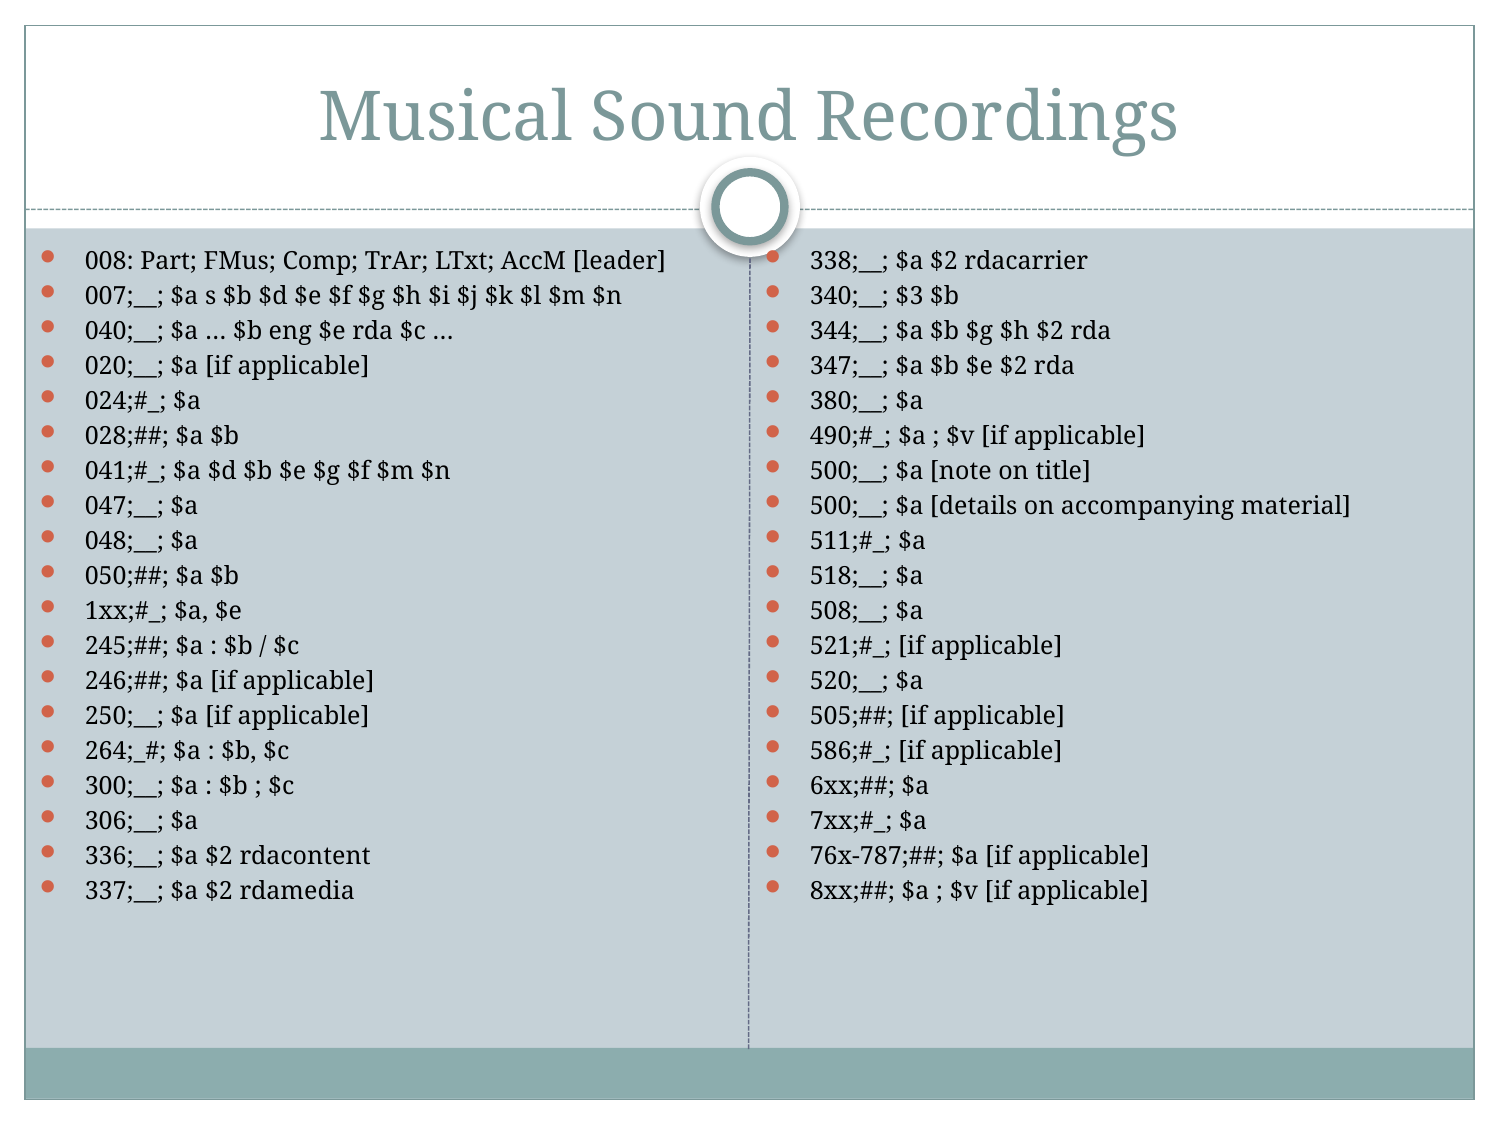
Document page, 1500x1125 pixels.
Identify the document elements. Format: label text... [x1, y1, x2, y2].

title Musical Sound Recordings [49, 37, 1450, 162]
list 008: Part; FMus; Comp; TrAr; LTxt; AccM [leader] 007;__; $a s $b $d $e $f $g $h $i $j $k $l $m $n 040;__; $a … $b eng $e rda $c … 020;__; $a [if applicable] 024;#_; $a 028;##; $a $b 041;#_; $a $d $b $e $g $f $m $n 047;__; $a 048;__; $a 050;##; $a $b 1xx;#_; $a, $e 245;##; $a : $b / $c 246;##; $a [if applicable] 250;__; $a [if applicable] 264;_#; $a : $b, $c 300;__; $a : $b ; $c 306;__; $a 336;__; $a $2 rdacontent 337;__; $a $2 rdamedia [24, 237, 750, 1050]
list 338;__; $a $2 rdacarrier 340;__; $3 $b 344;__; $a $b $g $h $2 rda 347;__; $a $b $e $2 rda 380;__; $a 490;#_; $a ; $v [if applicable] 500;__; $a [note on title] 500;__; $a [details on accompanying material] 511;#_; $a 518;__; $a 508;__; $a 521;#_; [if applicable] 520;__; $a 505;##; [if applicable] 586;#_; [if applicable] 6xx;##; $a 7xx;#_; $a 76x-787;##; $a [if applicable] 8xx;##; $a ; $v [if applicable] [750, 237, 1475, 1050]
